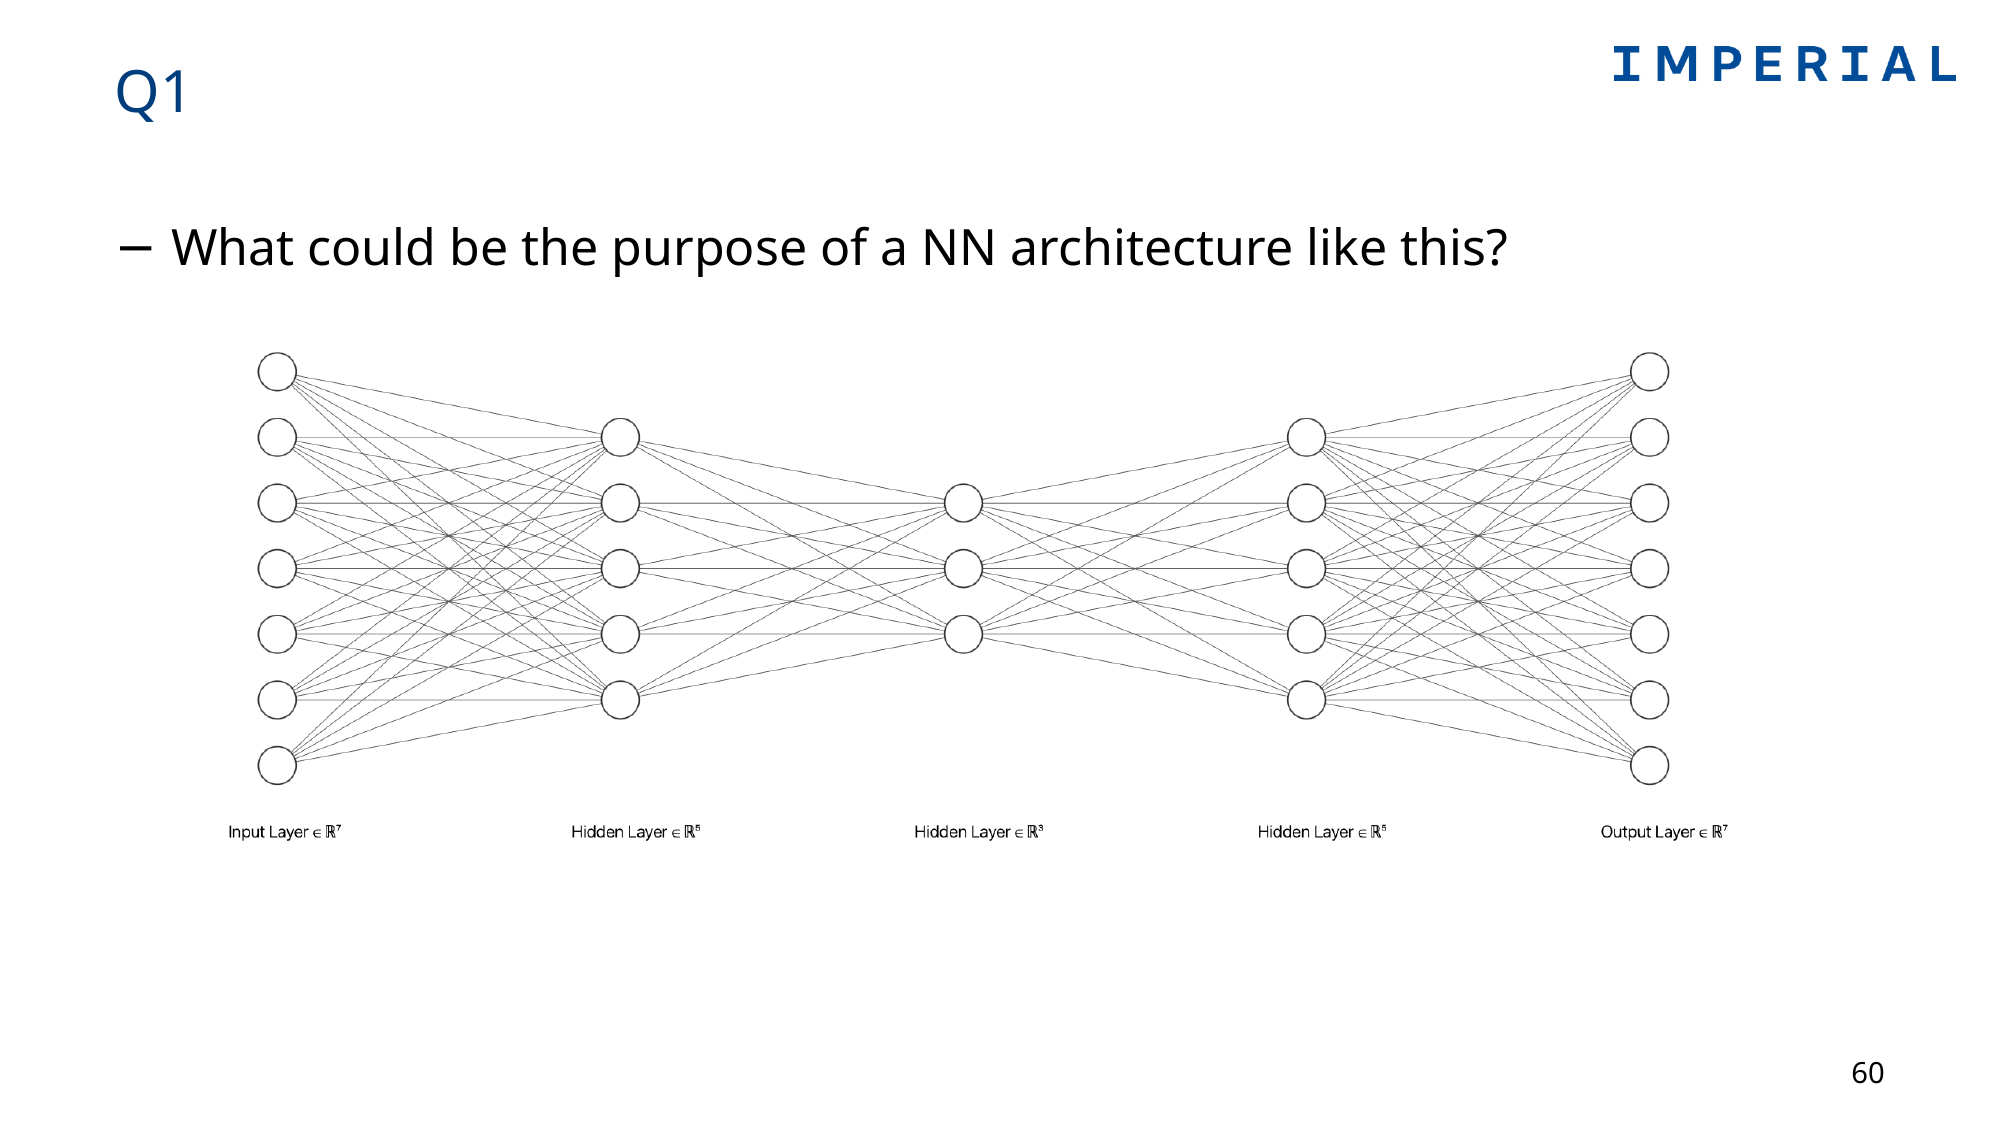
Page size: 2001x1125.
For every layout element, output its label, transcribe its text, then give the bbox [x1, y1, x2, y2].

slide_number 60 [1433, 1046, 1901, 1103]
list What could be the purpose of a NN architecture like this? [99, 208, 1900, 1024]
picture [1900, 46, 1956, 81]
picture [220, 278, 1751, 898]
title Q1 [99, 0, 1900, 184]
